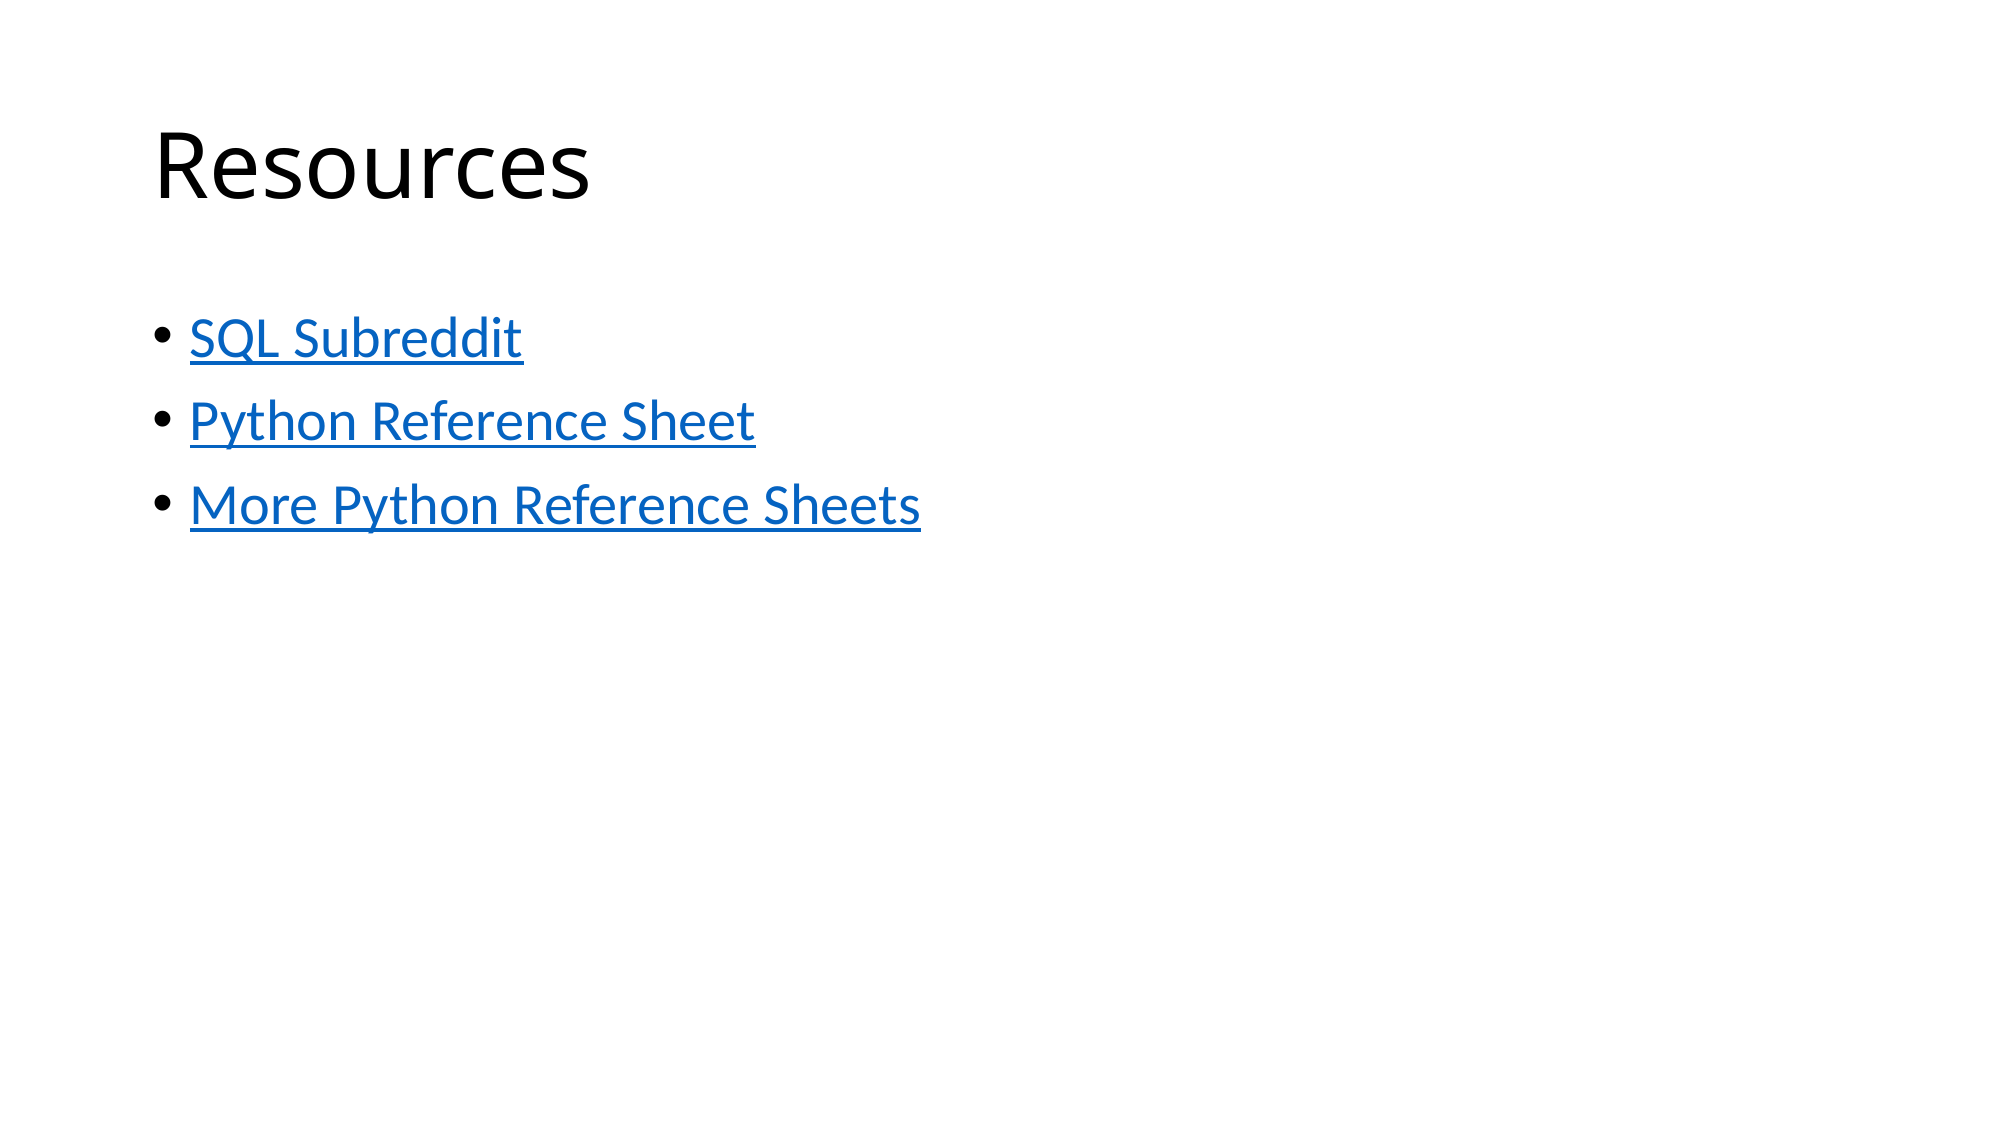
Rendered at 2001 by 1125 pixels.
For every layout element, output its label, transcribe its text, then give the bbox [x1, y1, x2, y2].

list SQL Subreddit Python Reference Sheet More Python Reference Sheets [137, 299, 988, 1014]
title Resources [137, 59, 1863, 278]
